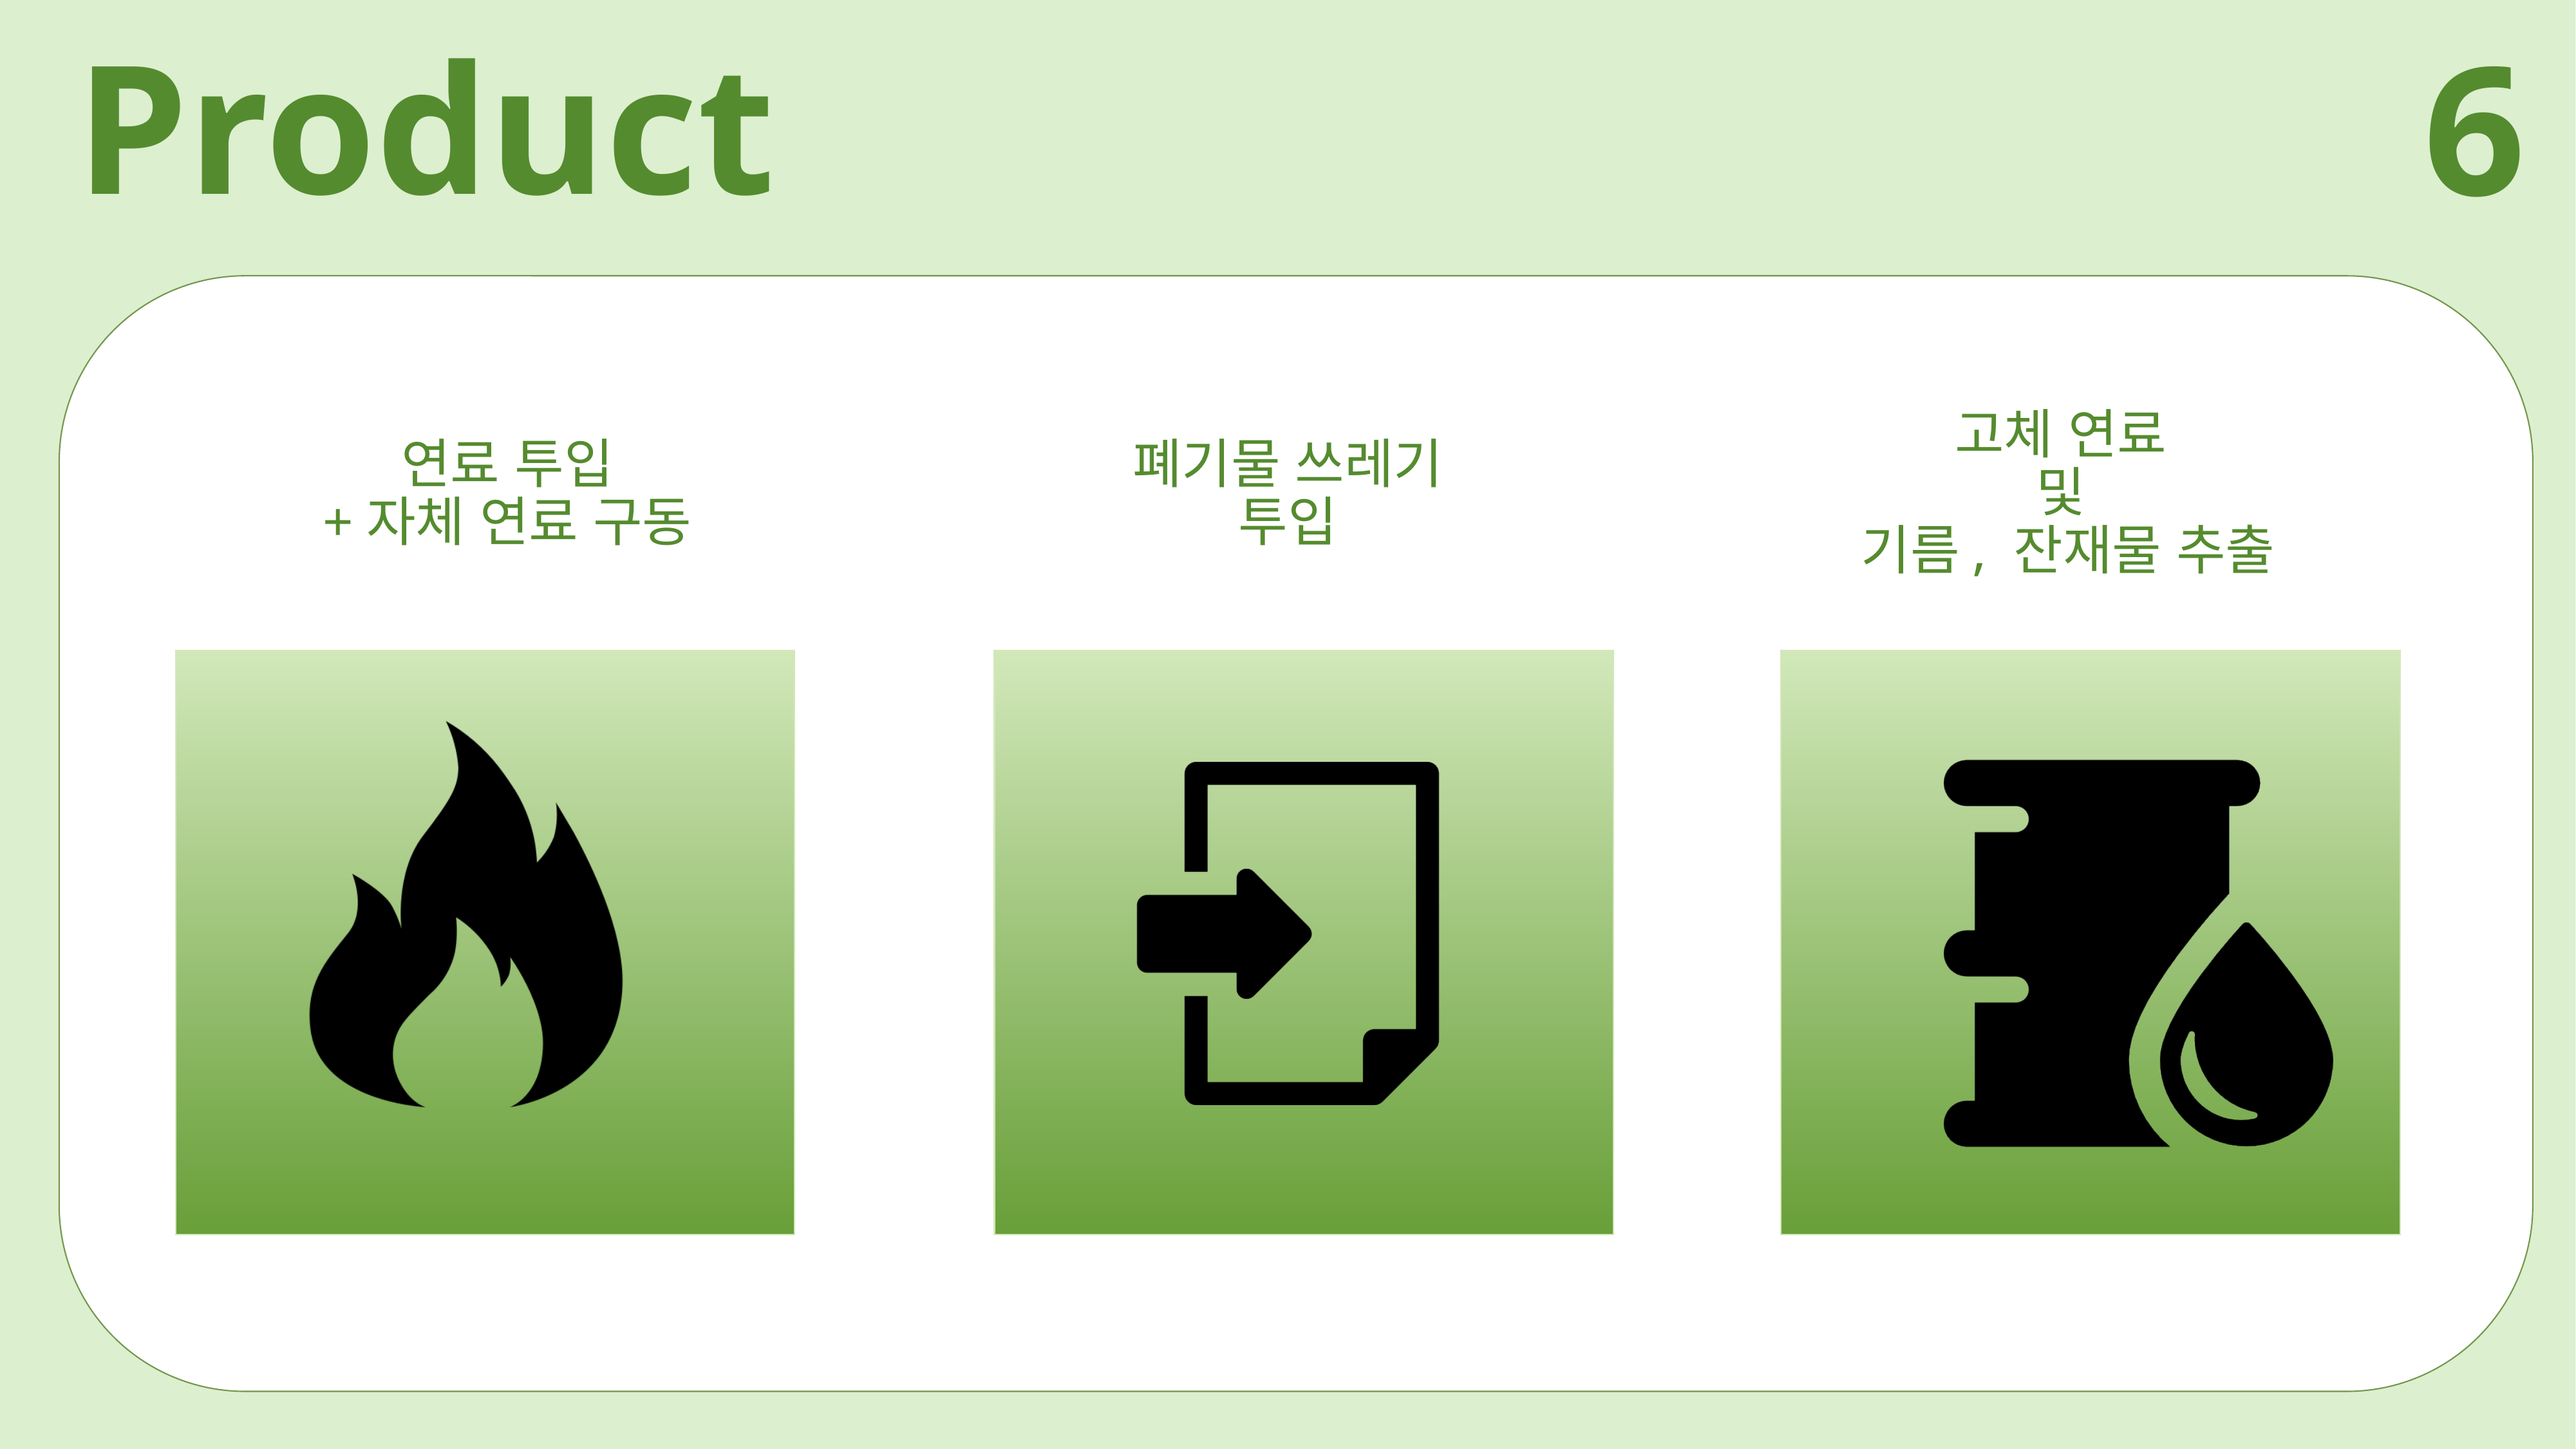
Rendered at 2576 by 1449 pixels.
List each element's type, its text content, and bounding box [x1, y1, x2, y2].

text_box 폐기물 쓰레기 투입 [1047, 431, 1528, 558]
picture [1944, 759, 2333, 1148]
text_box 연료 투입 +자체 연료 구동 [267, 431, 748, 558]
text_box [58, 275, 2534, 1392]
picture [267, 714, 666, 1113]
text_box 고체 연료 및 기름, 잔재물 추출 [1827, 402, 2309, 586]
text_box [993, 650, 1614, 1235]
text_box [1780, 650, 2401, 1235]
text_box Product [0, 10, 972, 235]
picture [1116, 762, 1460, 1105]
text_box 6 [2374, 12, 2527, 236]
text_box [175, 650, 795, 1235]
